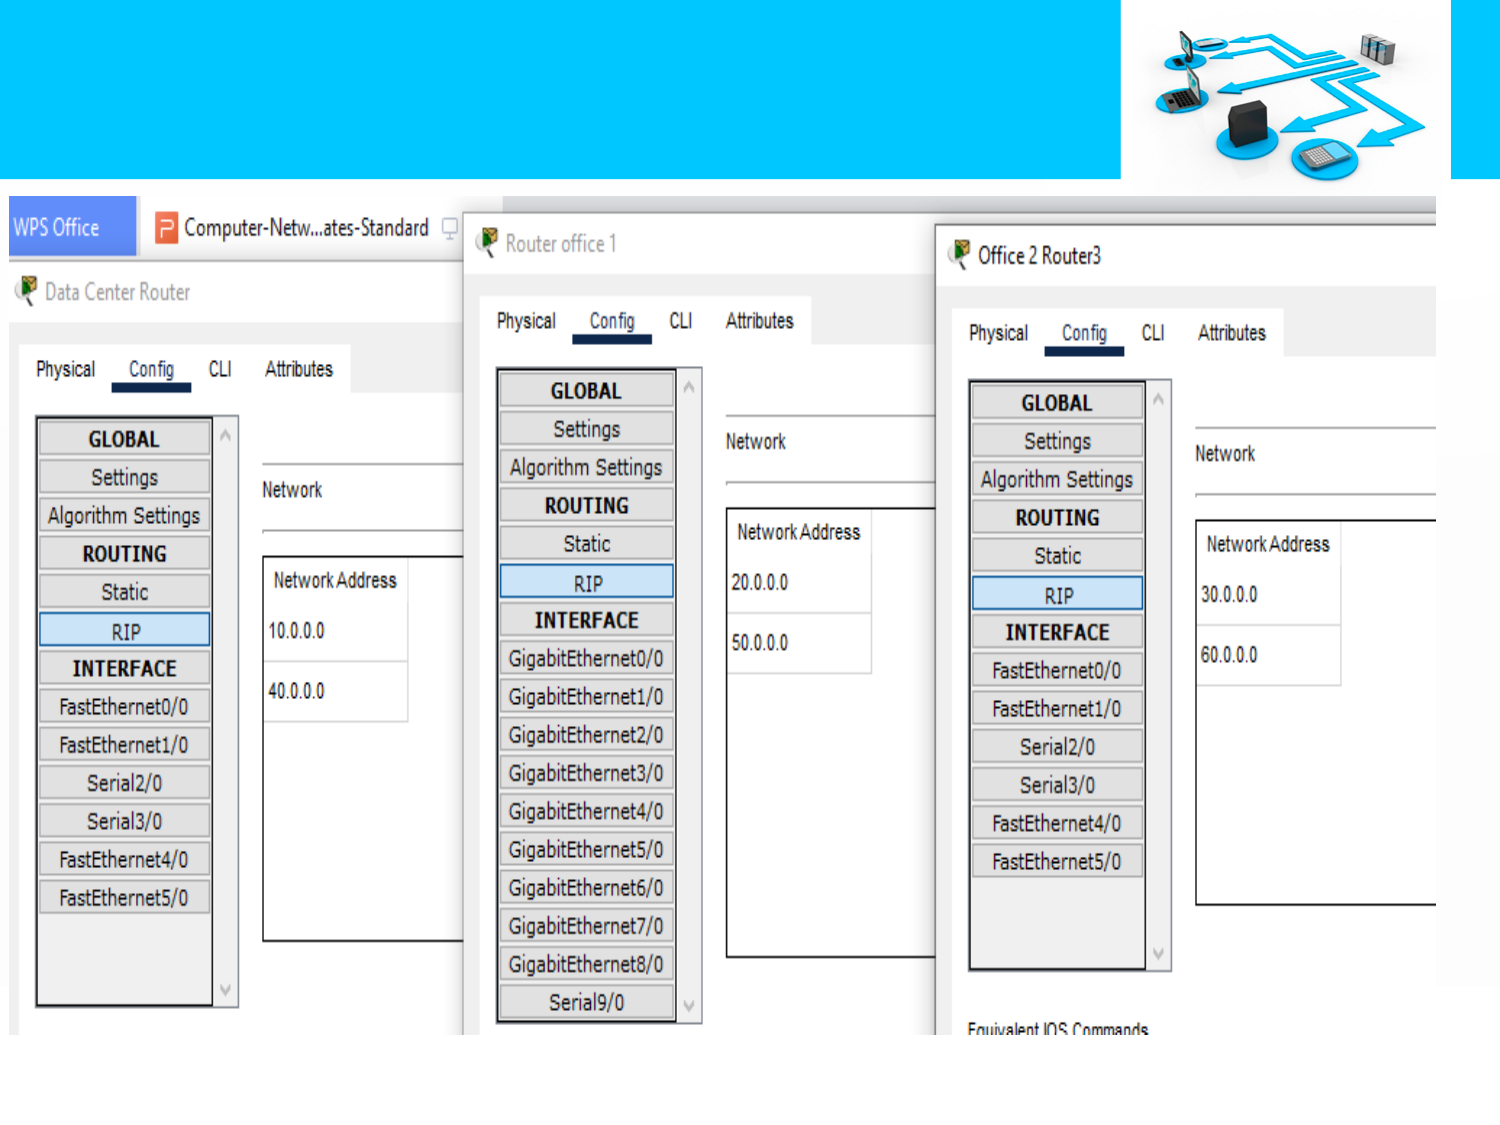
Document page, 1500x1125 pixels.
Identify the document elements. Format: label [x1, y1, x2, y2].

list [8, 195, 1436, 1035]
picture [0, 0, 1500, 1125]
